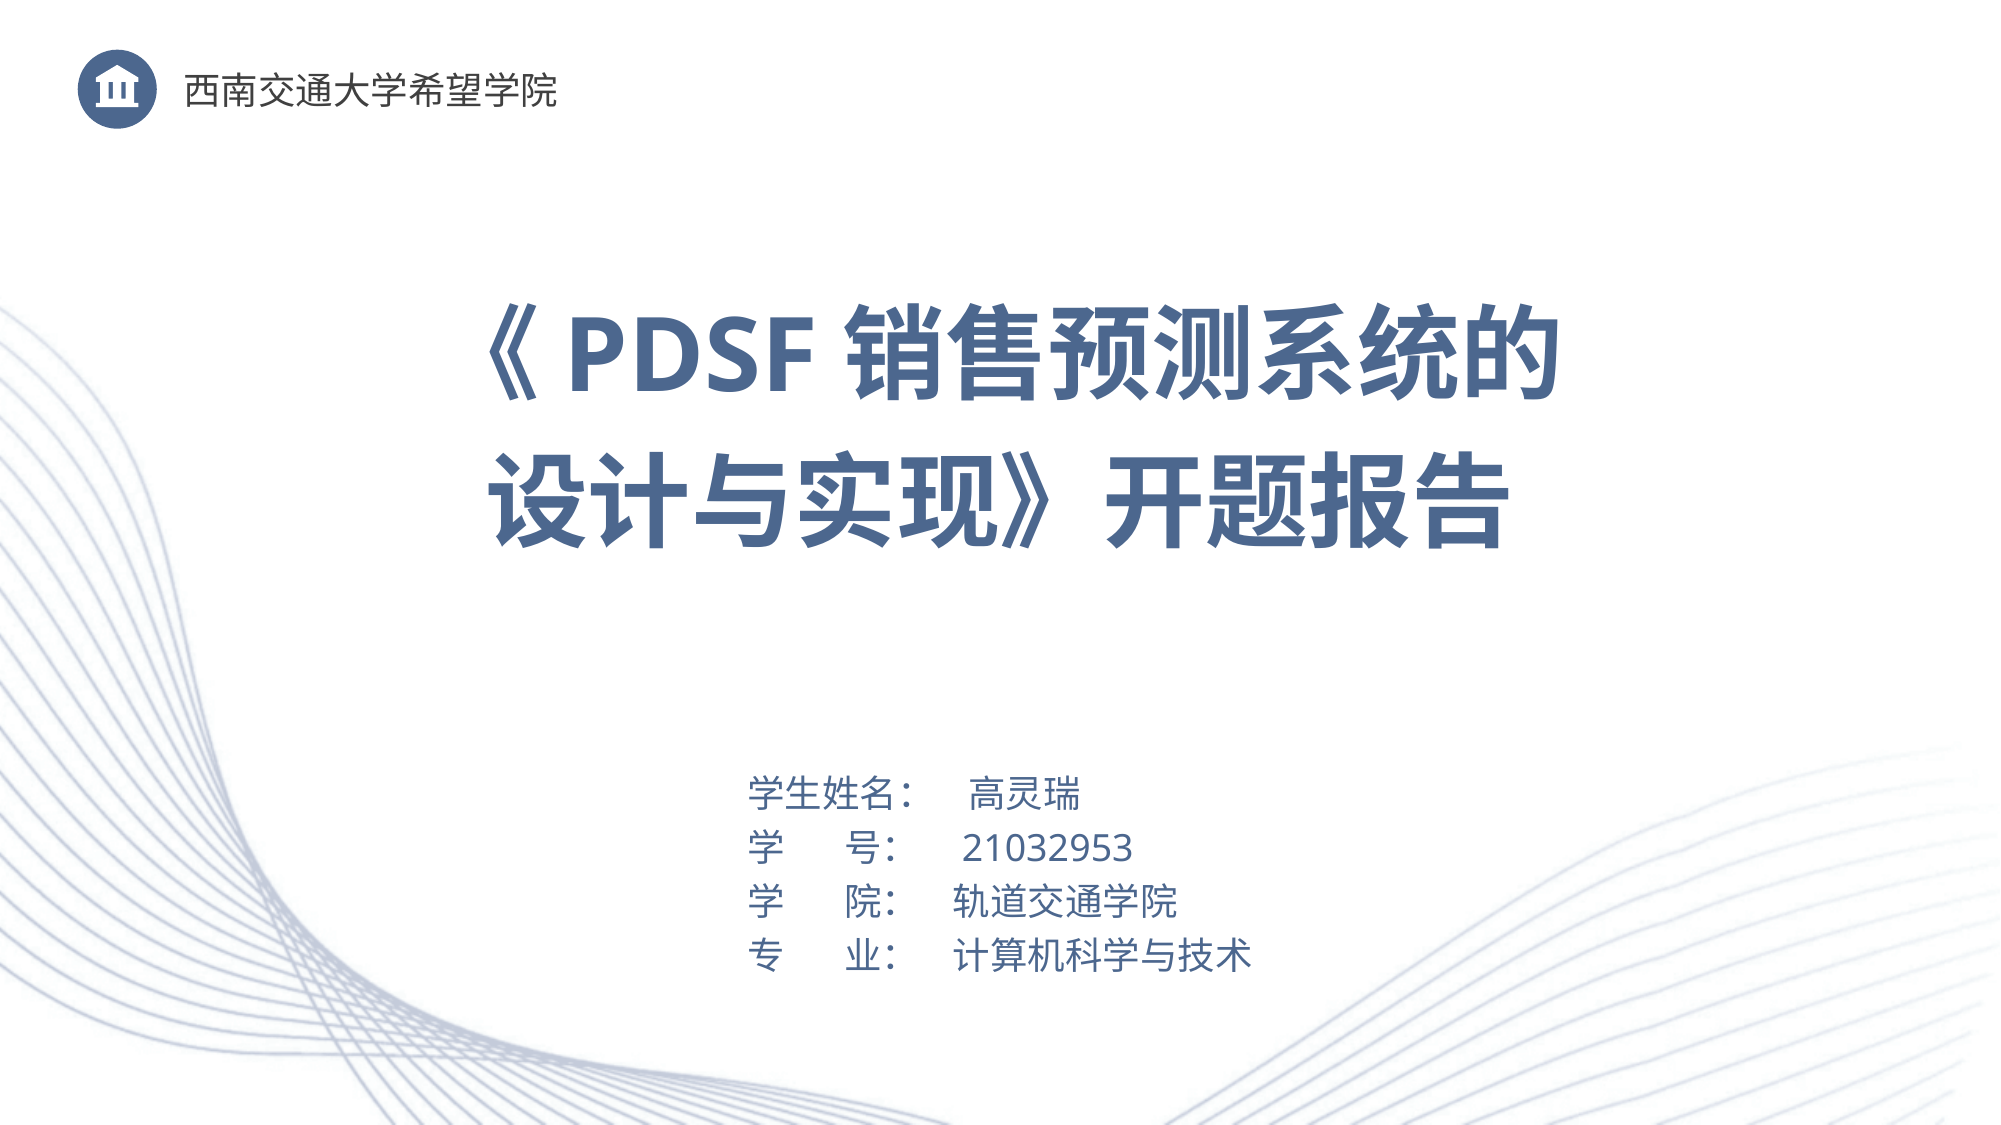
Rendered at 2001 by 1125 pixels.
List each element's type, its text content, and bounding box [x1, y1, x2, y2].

text_box [77, 49, 157, 129]
text_box 学生姓名： 高灵瑞 学 号： 21032953 学 院： 轨道交通学院 专 业： 计算机科学与技术 [693, 699, 1307, 1038]
text_box 西南交通大学希望学院 [172, 54, 1075, 124]
text_box 《PDSF销售预测系统的设计与实现》开题报告 [407, 249, 1593, 574]
picture [0, 0, 2001, 1125]
text_box [95, 64, 139, 108]
